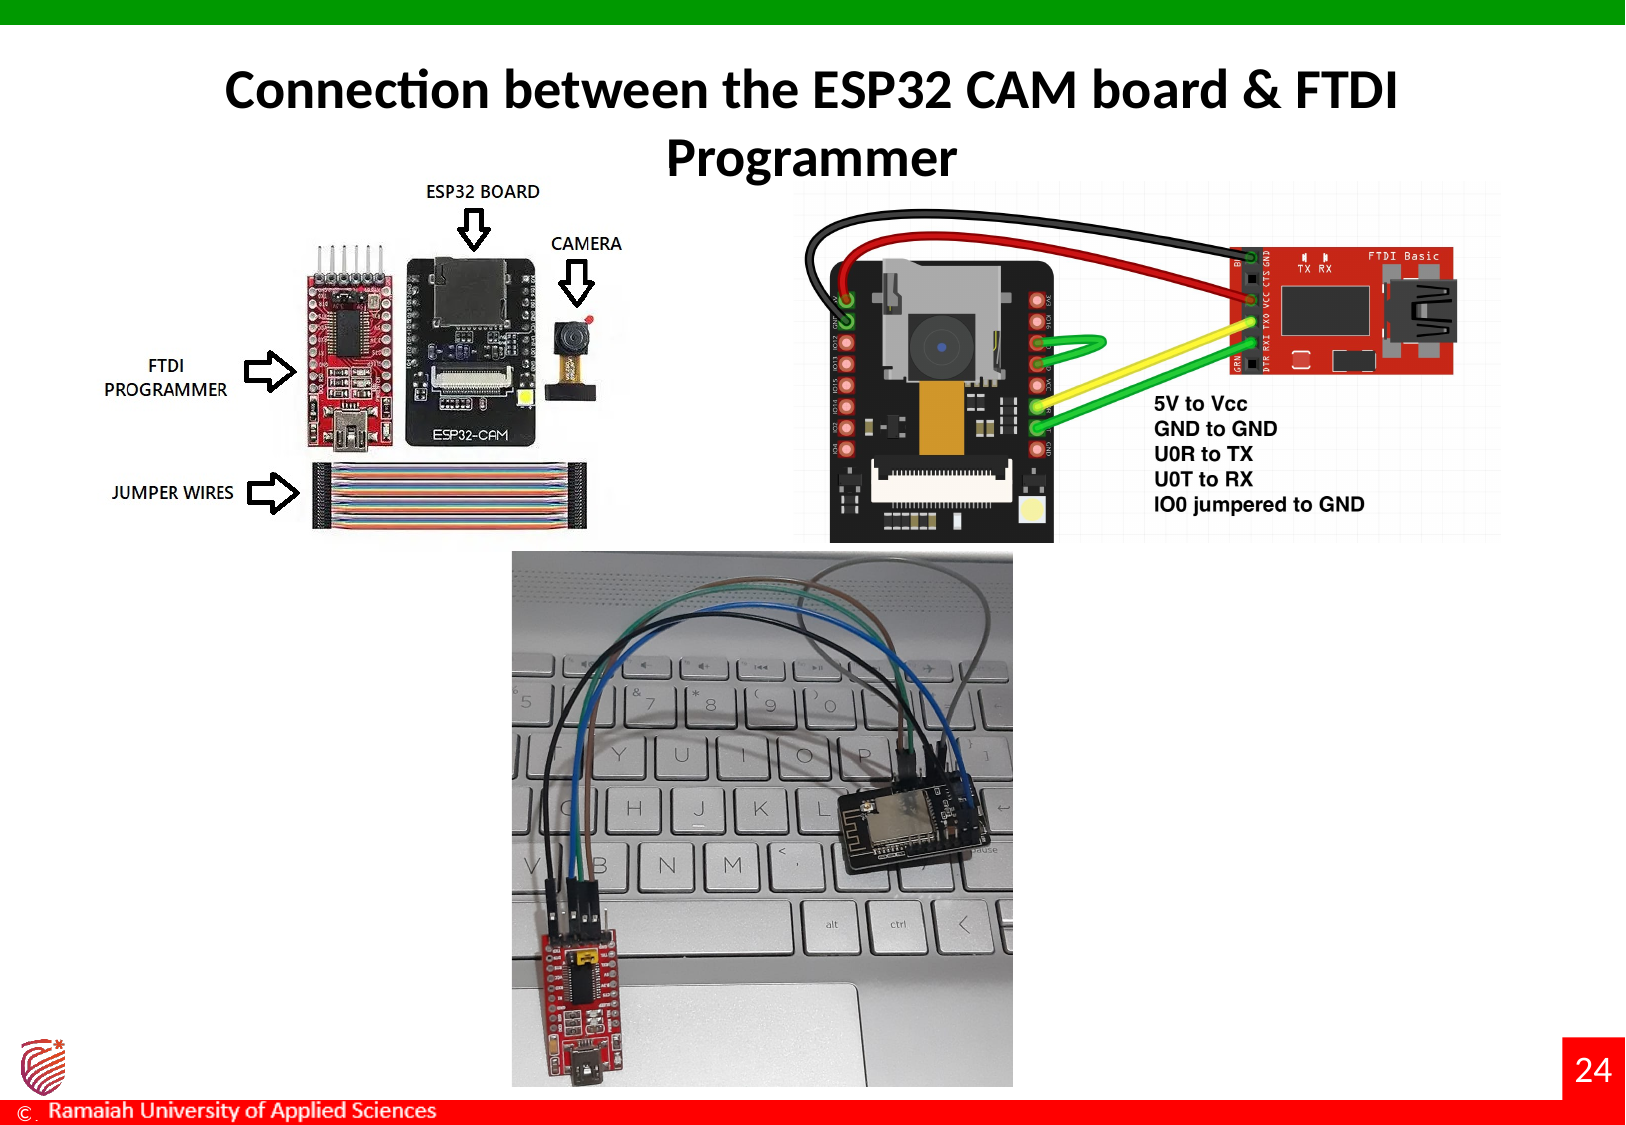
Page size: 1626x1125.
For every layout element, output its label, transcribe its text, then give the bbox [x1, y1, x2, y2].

picture [21, 1039, 65, 1096]
picture [80, 168, 1014, 1087]
title Connection between the ESP32 CAM board & FTDI Programmer [81, 45, 1544, 237]
picture [793, 180, 1502, 543]
picture [44, 1100, 442, 1125]
